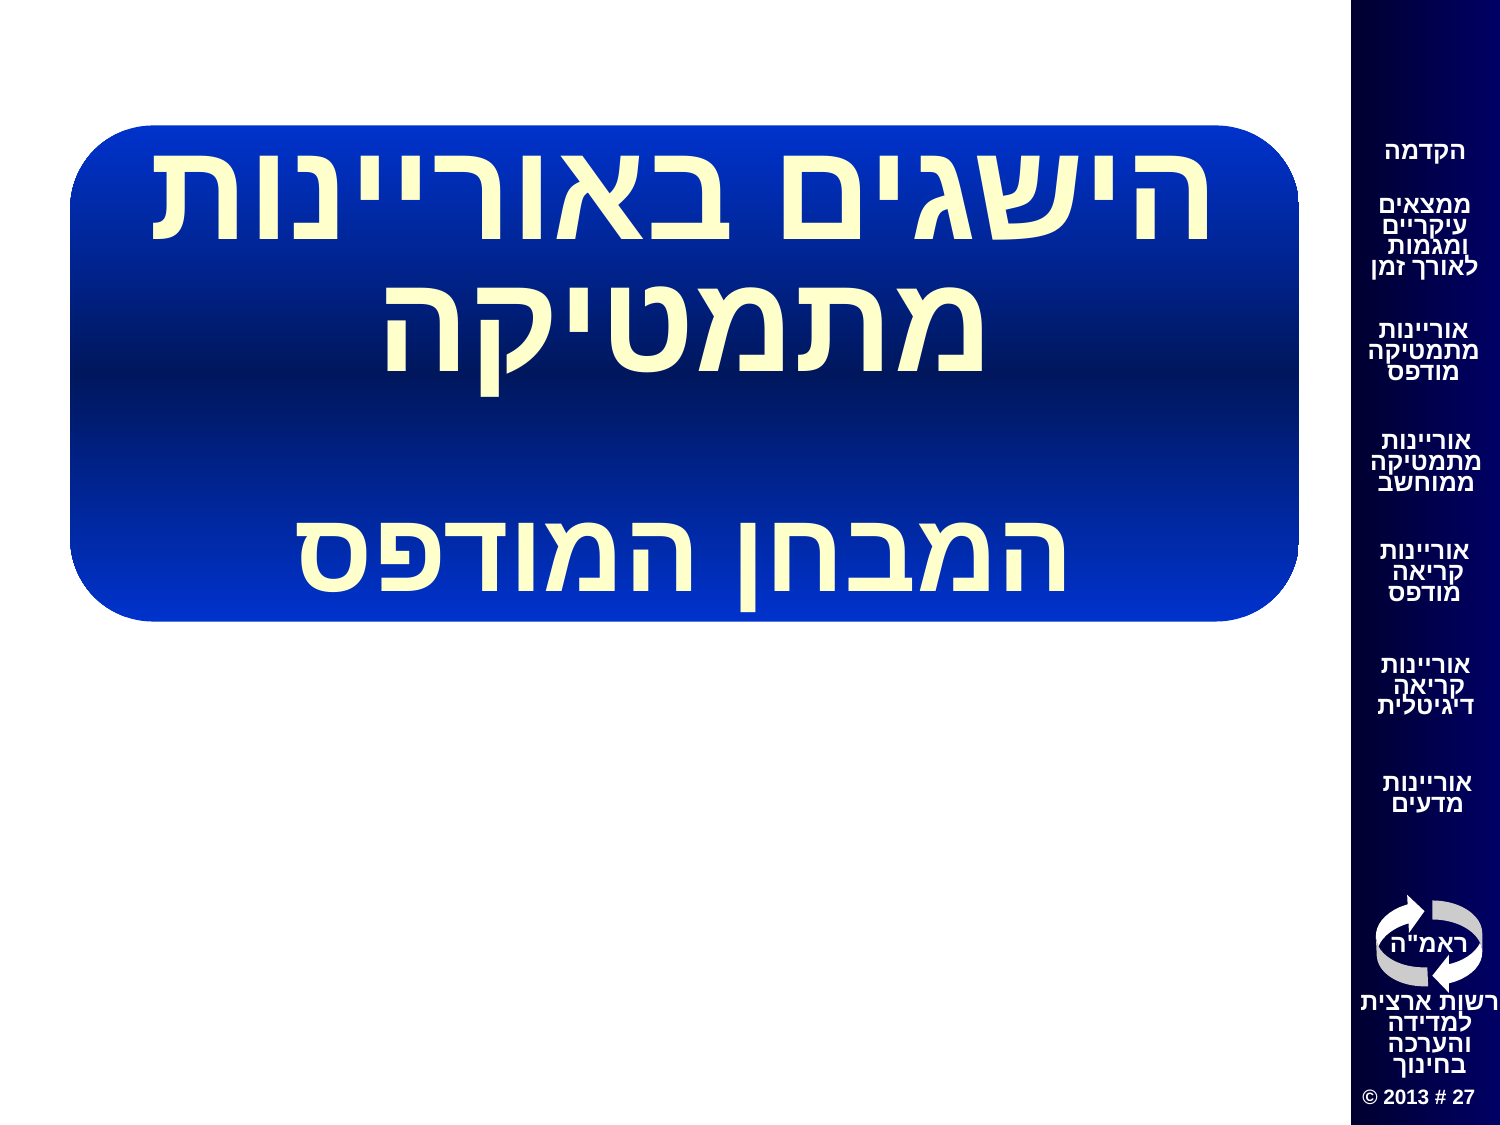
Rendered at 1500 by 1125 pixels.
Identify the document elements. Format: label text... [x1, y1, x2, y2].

text_box הישגים באוריינות מתמטיקה המבחן המודפס [70, 125, 1299, 622]
